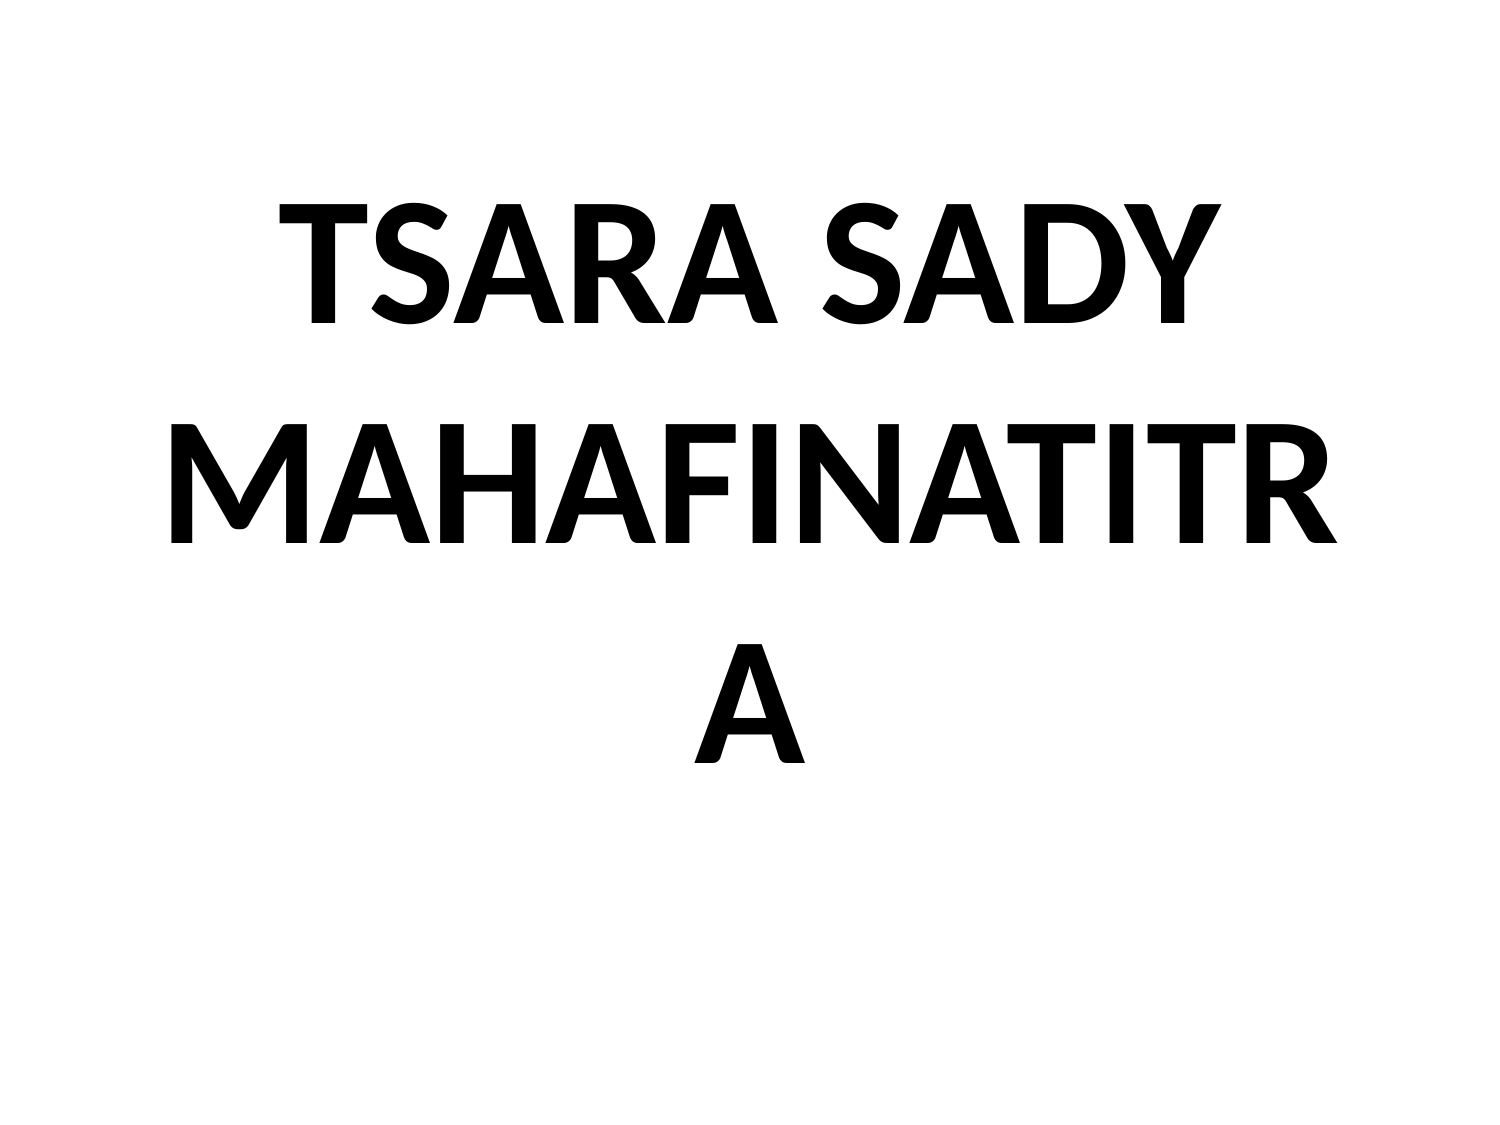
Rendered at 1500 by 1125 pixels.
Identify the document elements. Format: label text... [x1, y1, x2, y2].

title TSARA SADY MAHAFINATITRA [112, 349, 1388, 591]
